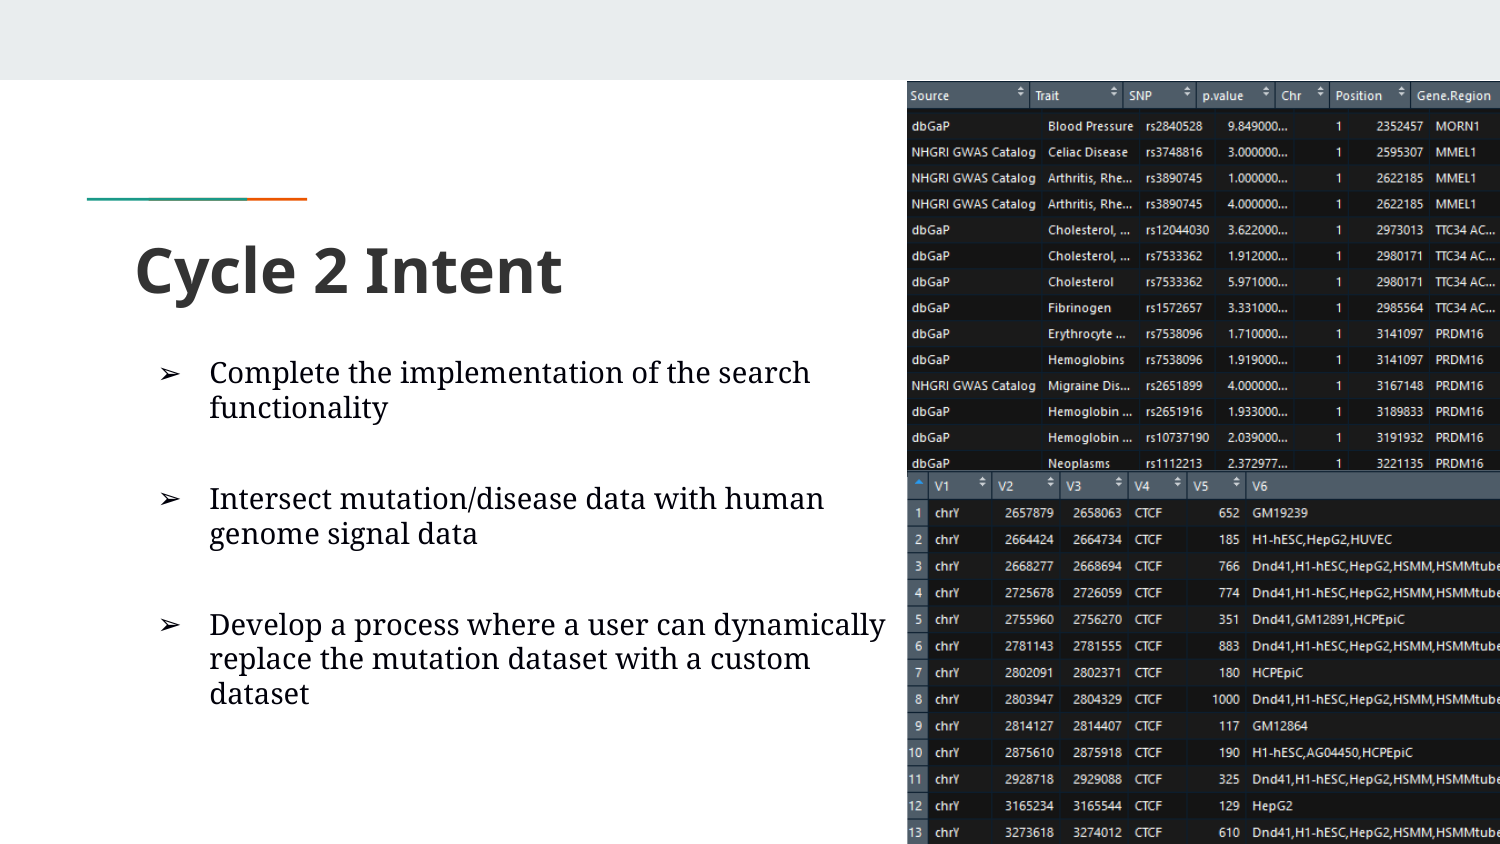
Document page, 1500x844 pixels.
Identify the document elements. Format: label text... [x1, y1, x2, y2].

list Complete the implementation of the search functionality Intersect mutation/disease data with human genome signal data Develop a process where a user can dynamically replace the mutation dataset with a custom dataset [119, 339, 902, 778]
title Cycle 2 Intent [119, 216, 587, 305]
picture [907, 81, 1500, 844]
